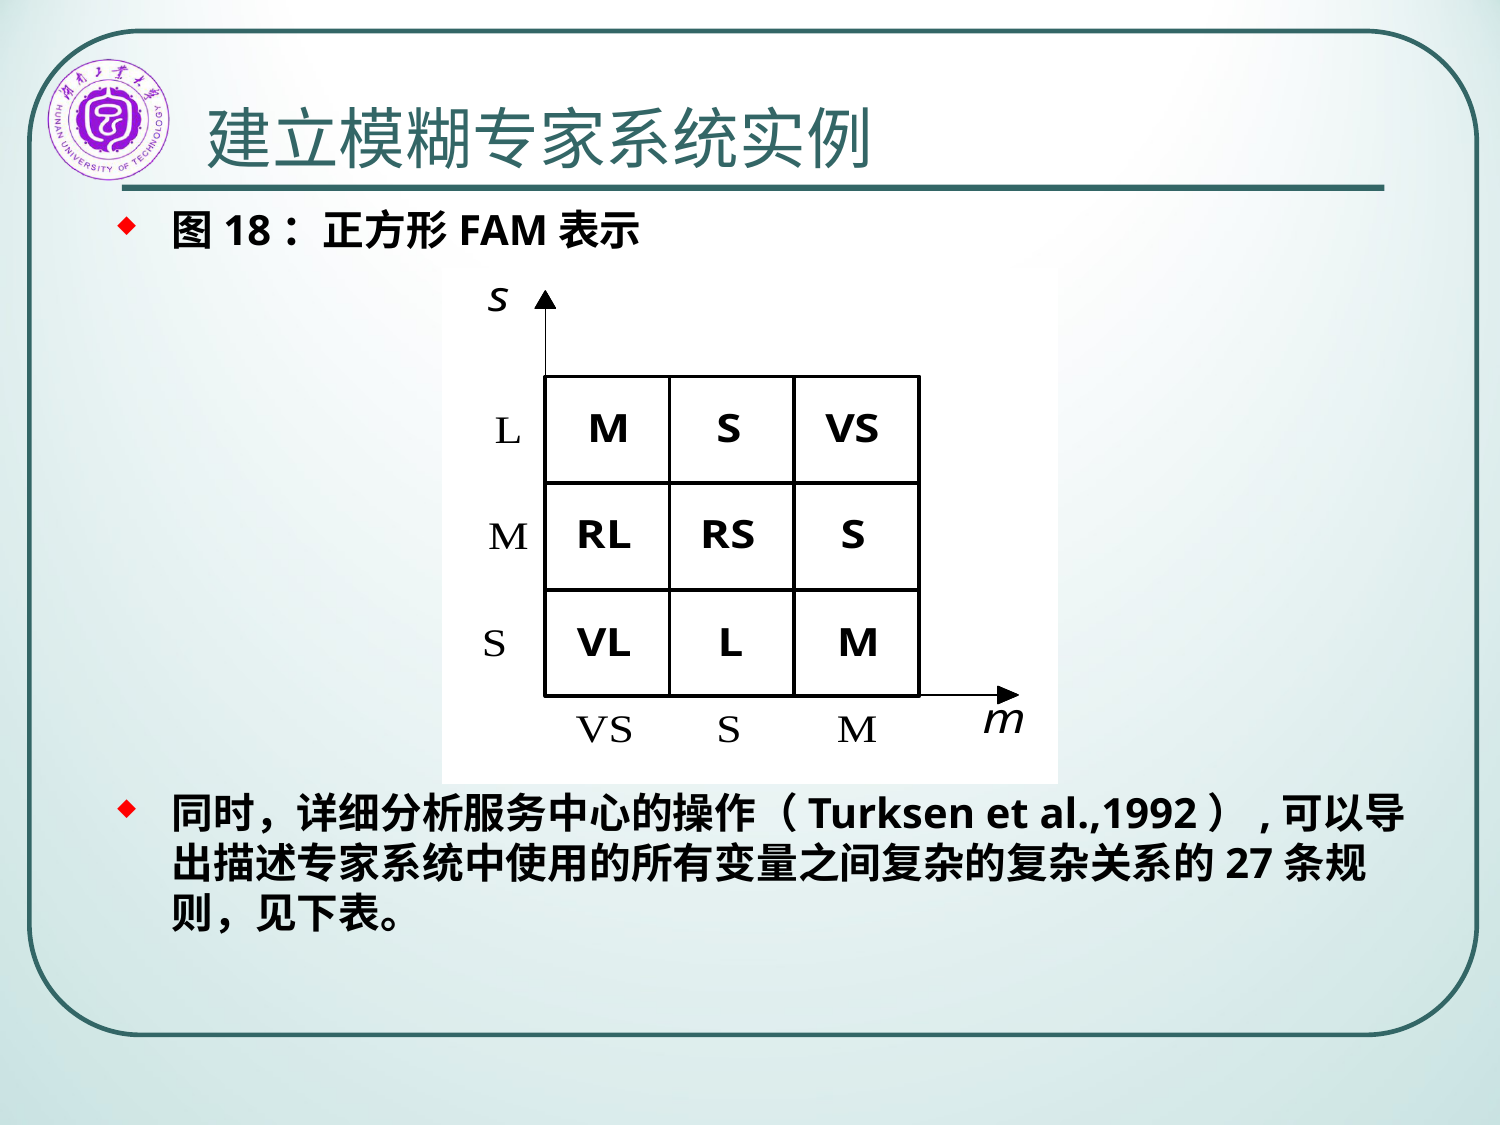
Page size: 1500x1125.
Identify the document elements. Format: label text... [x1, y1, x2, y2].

title 建立模糊专家系统实例 [159, 66, 1422, 185]
picture [0, 0, 1500, 1125]
list 图18：正方形FAM表示 同时，详细分析服务中心的操作（Turksen et al.,1992）,可以导出描述专家系统中使用的所有变量之间复杂的复杂关系的27条规则，见下表。 [100, 196, 1422, 1024]
